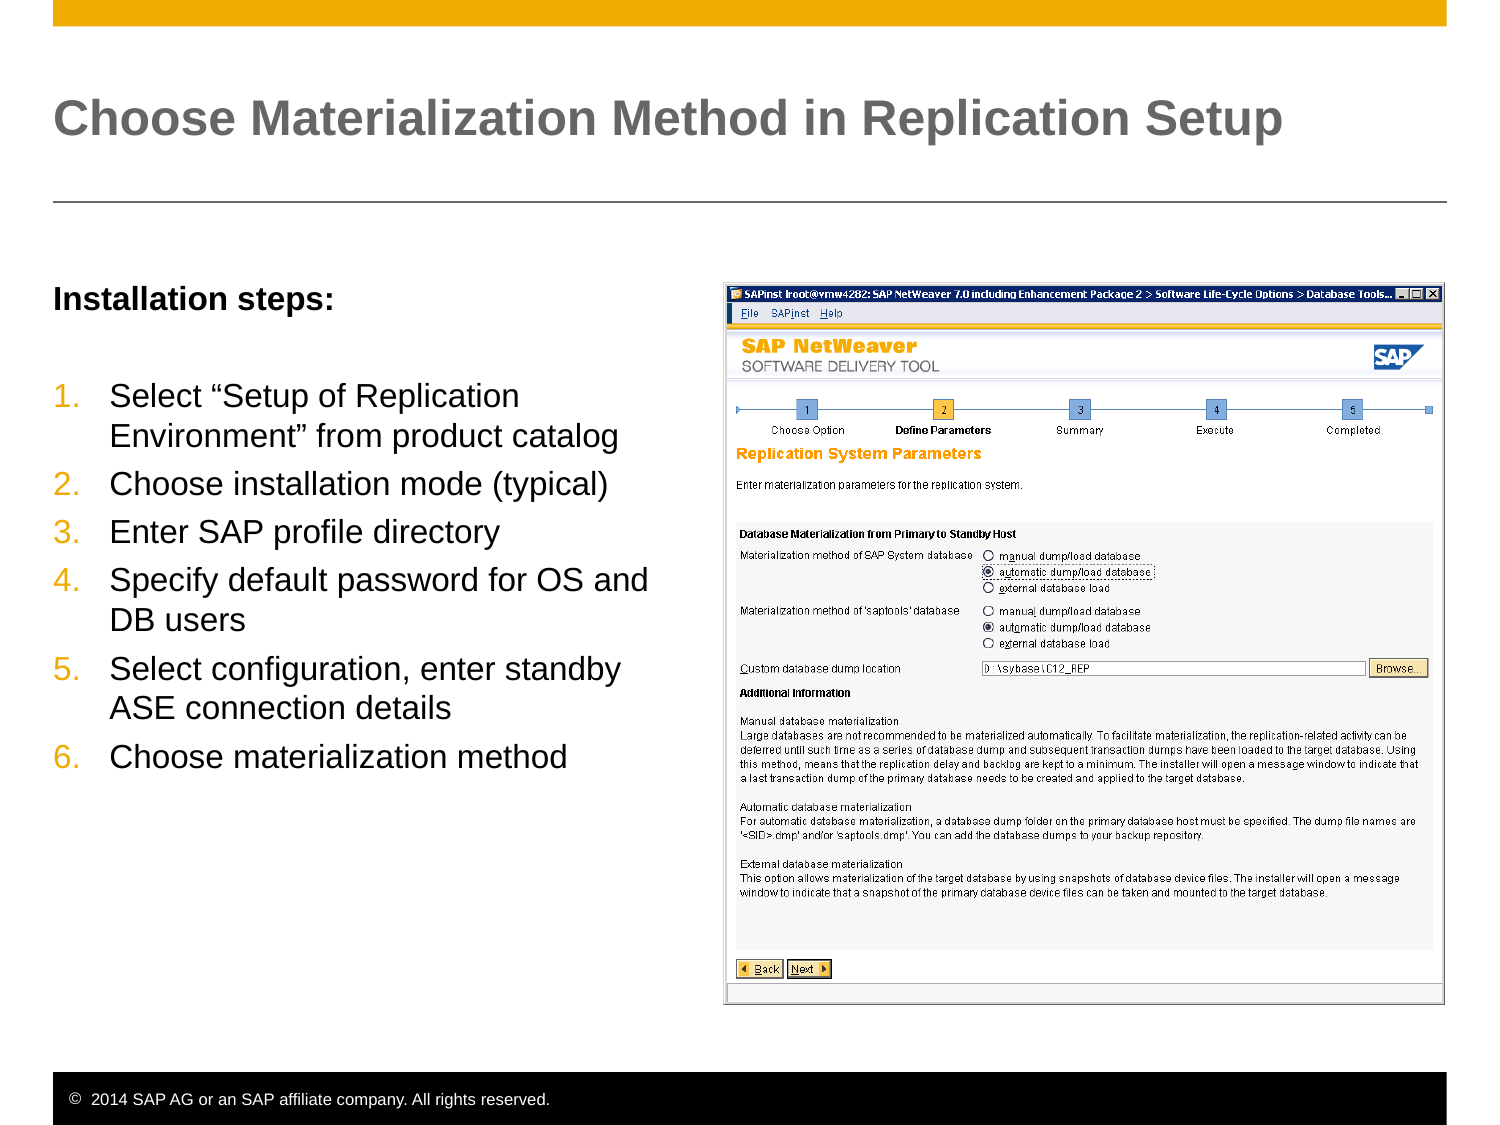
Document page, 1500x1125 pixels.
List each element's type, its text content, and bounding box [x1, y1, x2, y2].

text_box Installation steps: Select “Setup of Replication Environment” from product catalog Choose installation mode (typical) Enter SAP profile directory Specify default password for OS and DB users Select configuration, enter standby ASE connection details Choose materialization method [53, 277, 693, 998]
title Choose Materialization Method in Replication Setup [53, 53, 1483, 178]
picture [723, 282, 1446, 1005]
